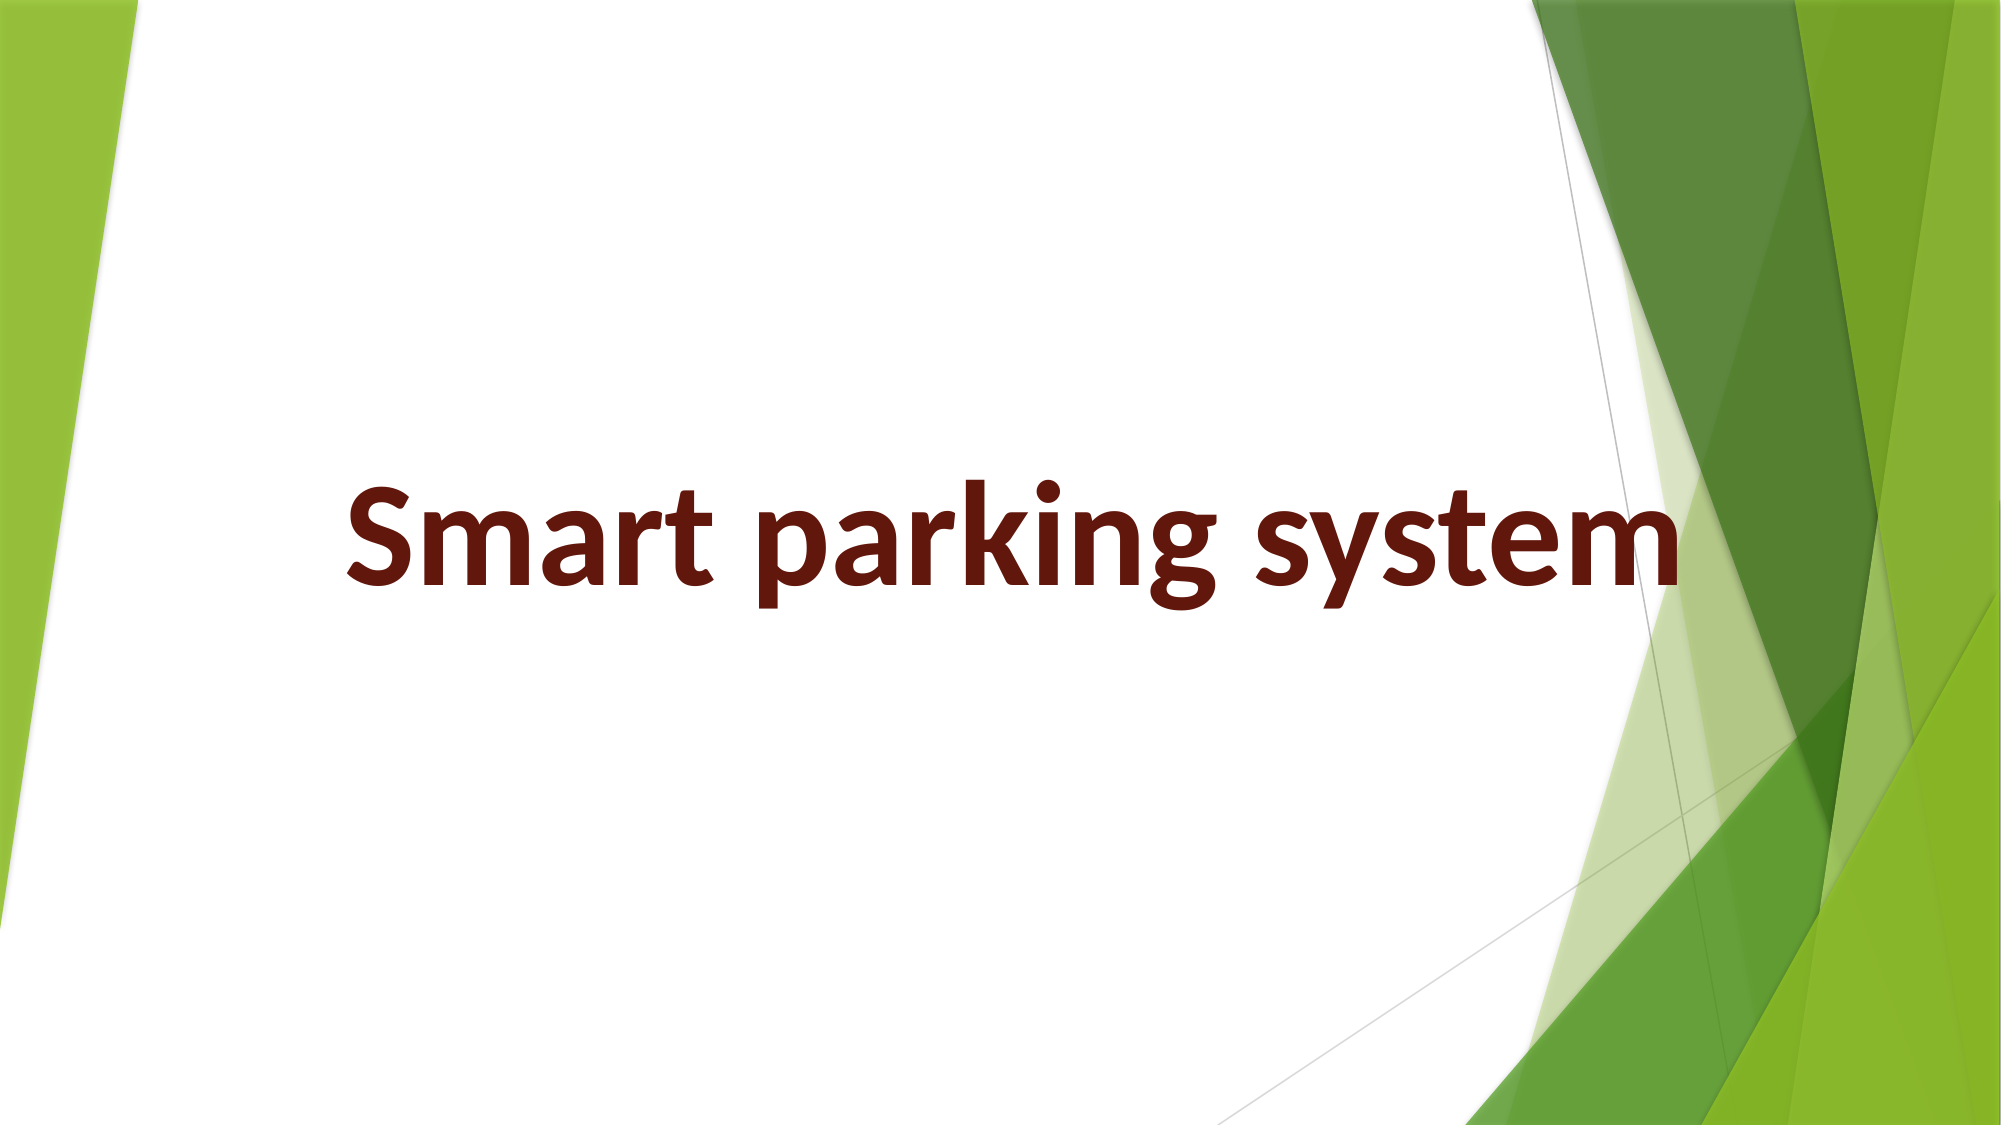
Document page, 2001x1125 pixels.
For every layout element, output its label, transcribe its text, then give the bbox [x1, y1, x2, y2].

title Smart parking system [201, 0, 1702, 624]
